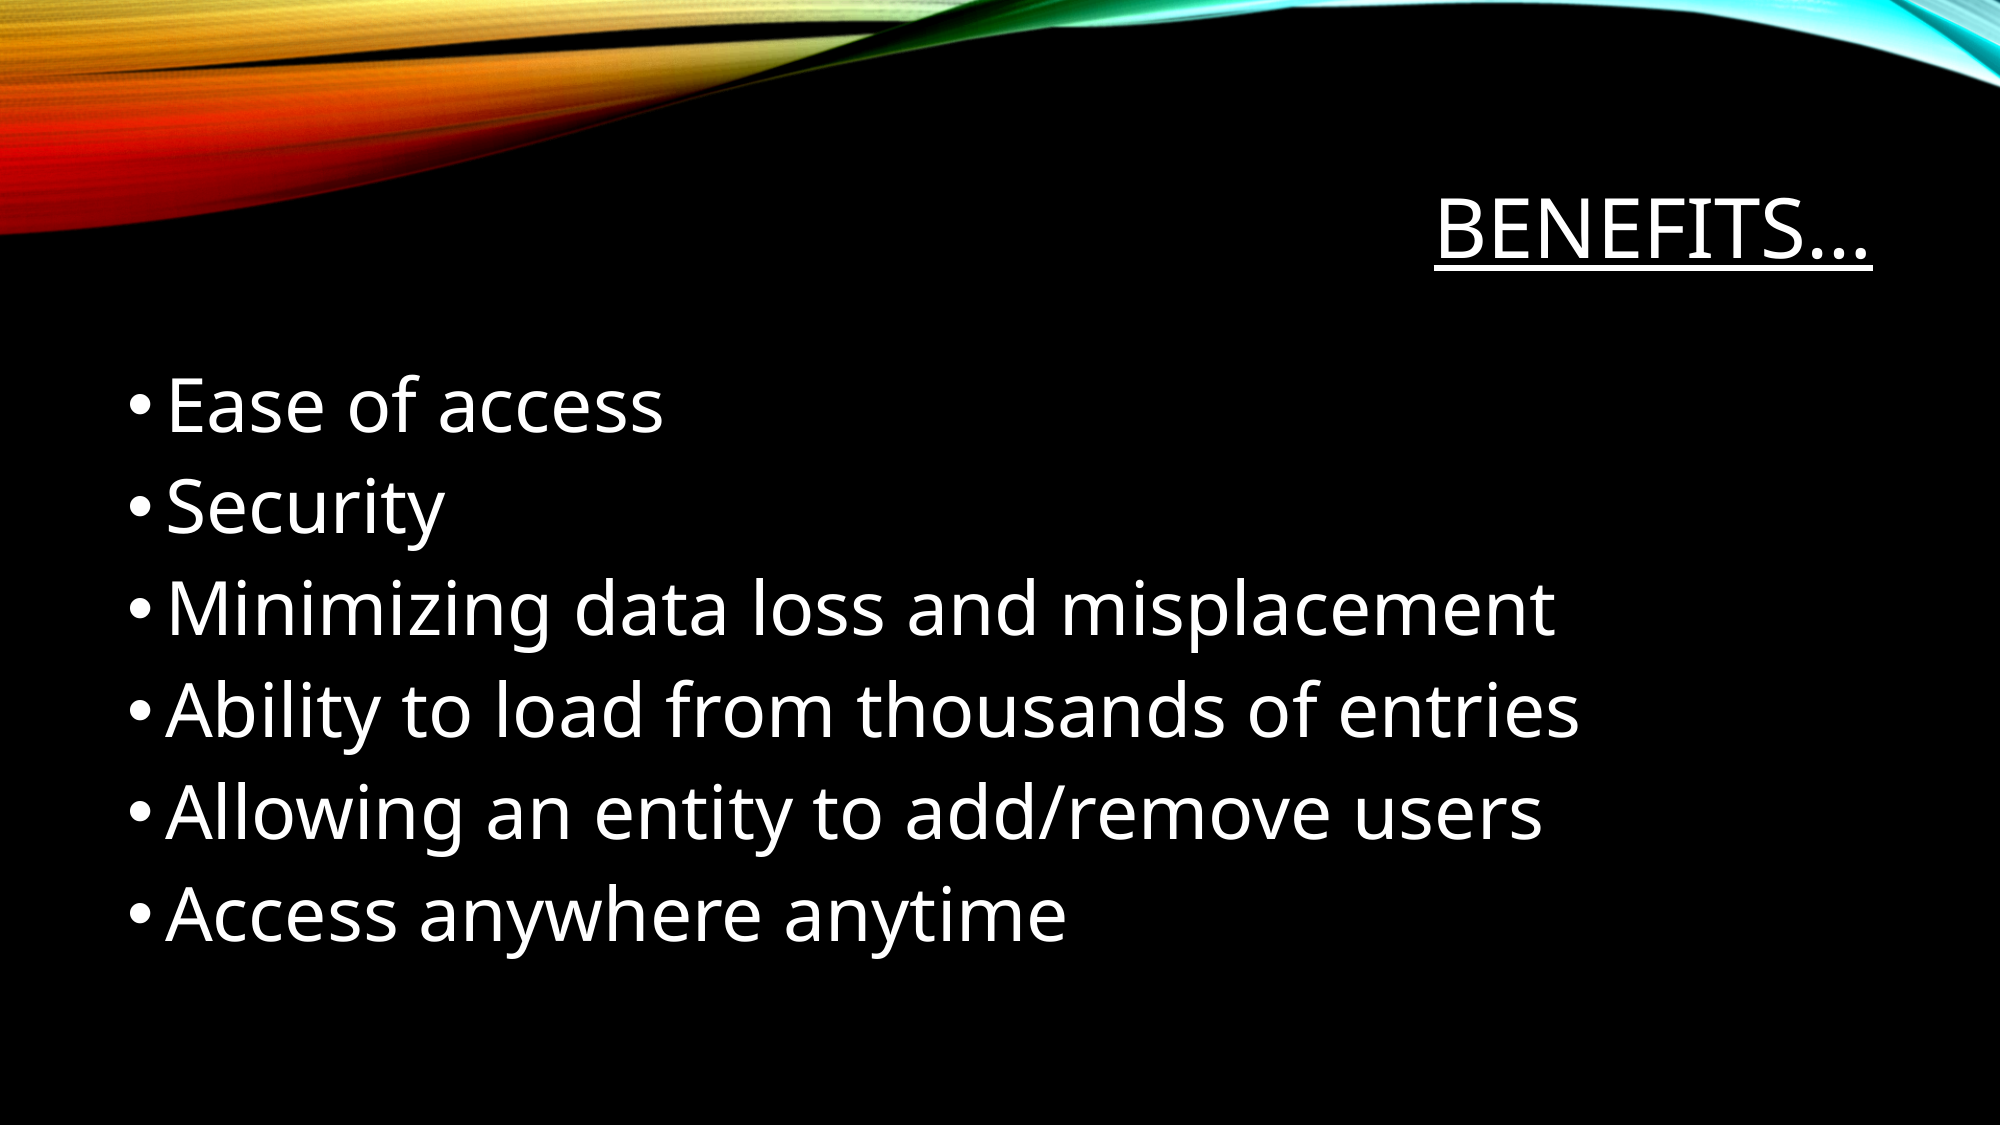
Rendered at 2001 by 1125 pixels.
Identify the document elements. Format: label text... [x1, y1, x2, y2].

title Benefits… [474, 125, 1888, 338]
picture [0, 0, 2000, 237]
list Ease of access Security Minimizing data loss and misplacement Ability to load from thousands of entries Allowing an entity to add/remove users Access anywhere anytime [112, 360, 1888, 1021]
